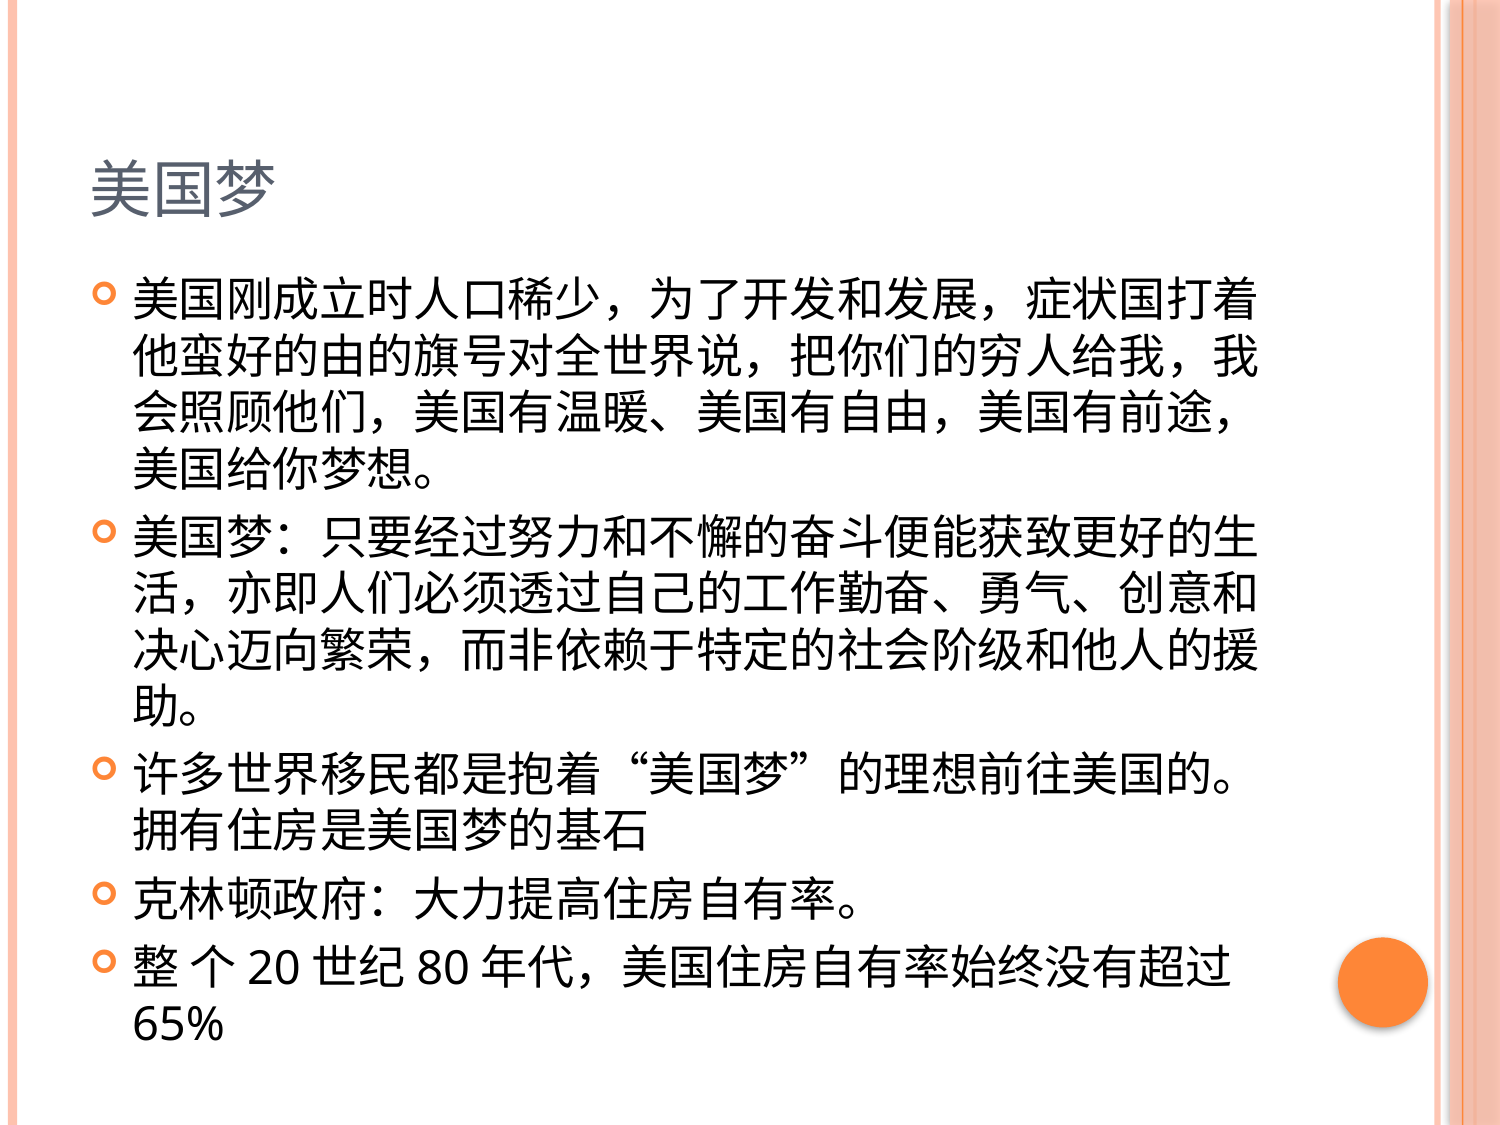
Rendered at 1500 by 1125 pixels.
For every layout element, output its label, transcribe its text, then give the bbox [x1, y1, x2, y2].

title 美国梦 [75, 45, 1300, 233]
list 美国刚成立时人口稀少，为了开发和发展，症状国打着他蛮好的由的旗号对全世界说，把你们的穷人给我，我会照顾他们，美国有温暖、美国有自由，美国有前途，美国给你梦想。 美国梦：只要经过努力和不懈的奋斗便能获致更好的生活，亦即人们必须透过自己的工作勤奋、勇气、创意和决心迈向繁荣，而非依赖于特定的社会阶级和他人的援助。 许多世界移民都是抱着“美国梦”的理想前往美国的。拥有住房是美国梦的基石 克林顿政府：大力提高住房自有率。 整 个20世纪80年代，美国住房自有率始终没有超过65% [75, 262, 1300, 1062]
